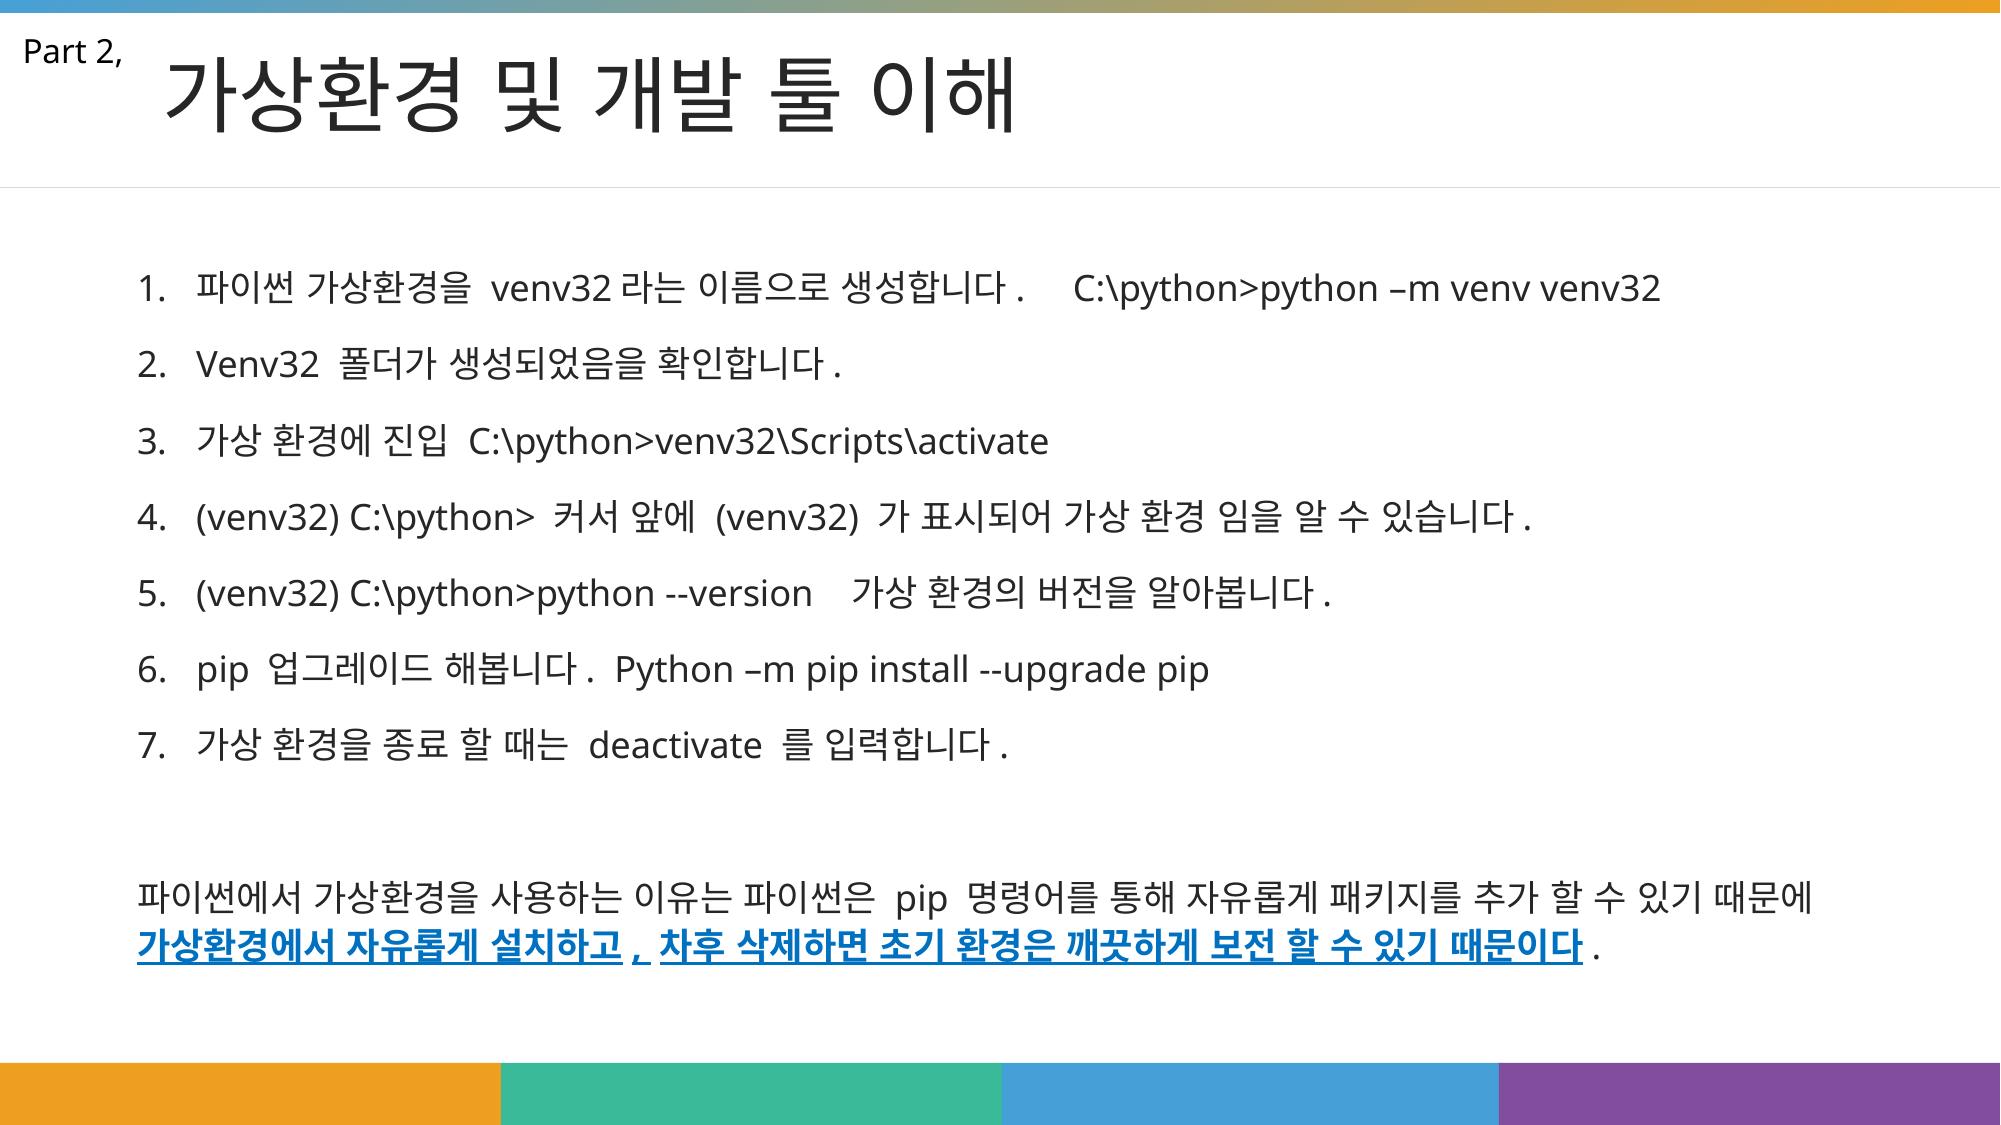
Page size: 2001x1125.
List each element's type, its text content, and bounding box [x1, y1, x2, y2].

text_box [0, 0, 2000, 13]
title 가상환경 및 개발 툴 이해 [147, 20, 1908, 179]
text_box Part 2, [7, 22, 147, 78]
list 파이썬 가상환경을 venv32라는 이름으로 생성합니다. C:\python>python –m venv venv32 Venv32 폴더가 생성되었음을 확인합니다. 가상 환경에 진입 C:\python>venv32\Scripts\activate (venv32) C:\python> 커서 앞에 (venv32) 가 표시되어 가상 환경 임을 알 수 있습니다. (venv32) C:\python>python --version 가상 환경의 버전을 알아봅니다. pip 업그레이드 해봅니다. Python –m pip install --upgrade pip 가상 환경을 종료 할 때는 deactivate 를 입력합니다. 파이썬에서 가상환경을 사용하는 이유는 파이썬은 pip 명령어를 통해 자유롭게 패키지를 추가 할 수 있기 때문에 가상환경에서 자유롭게 설치하고, 차후 삭제하면 초기 환경은 깨끗하게 보전 할 수 있기 때문이다. [122, 253, 1835, 979]
